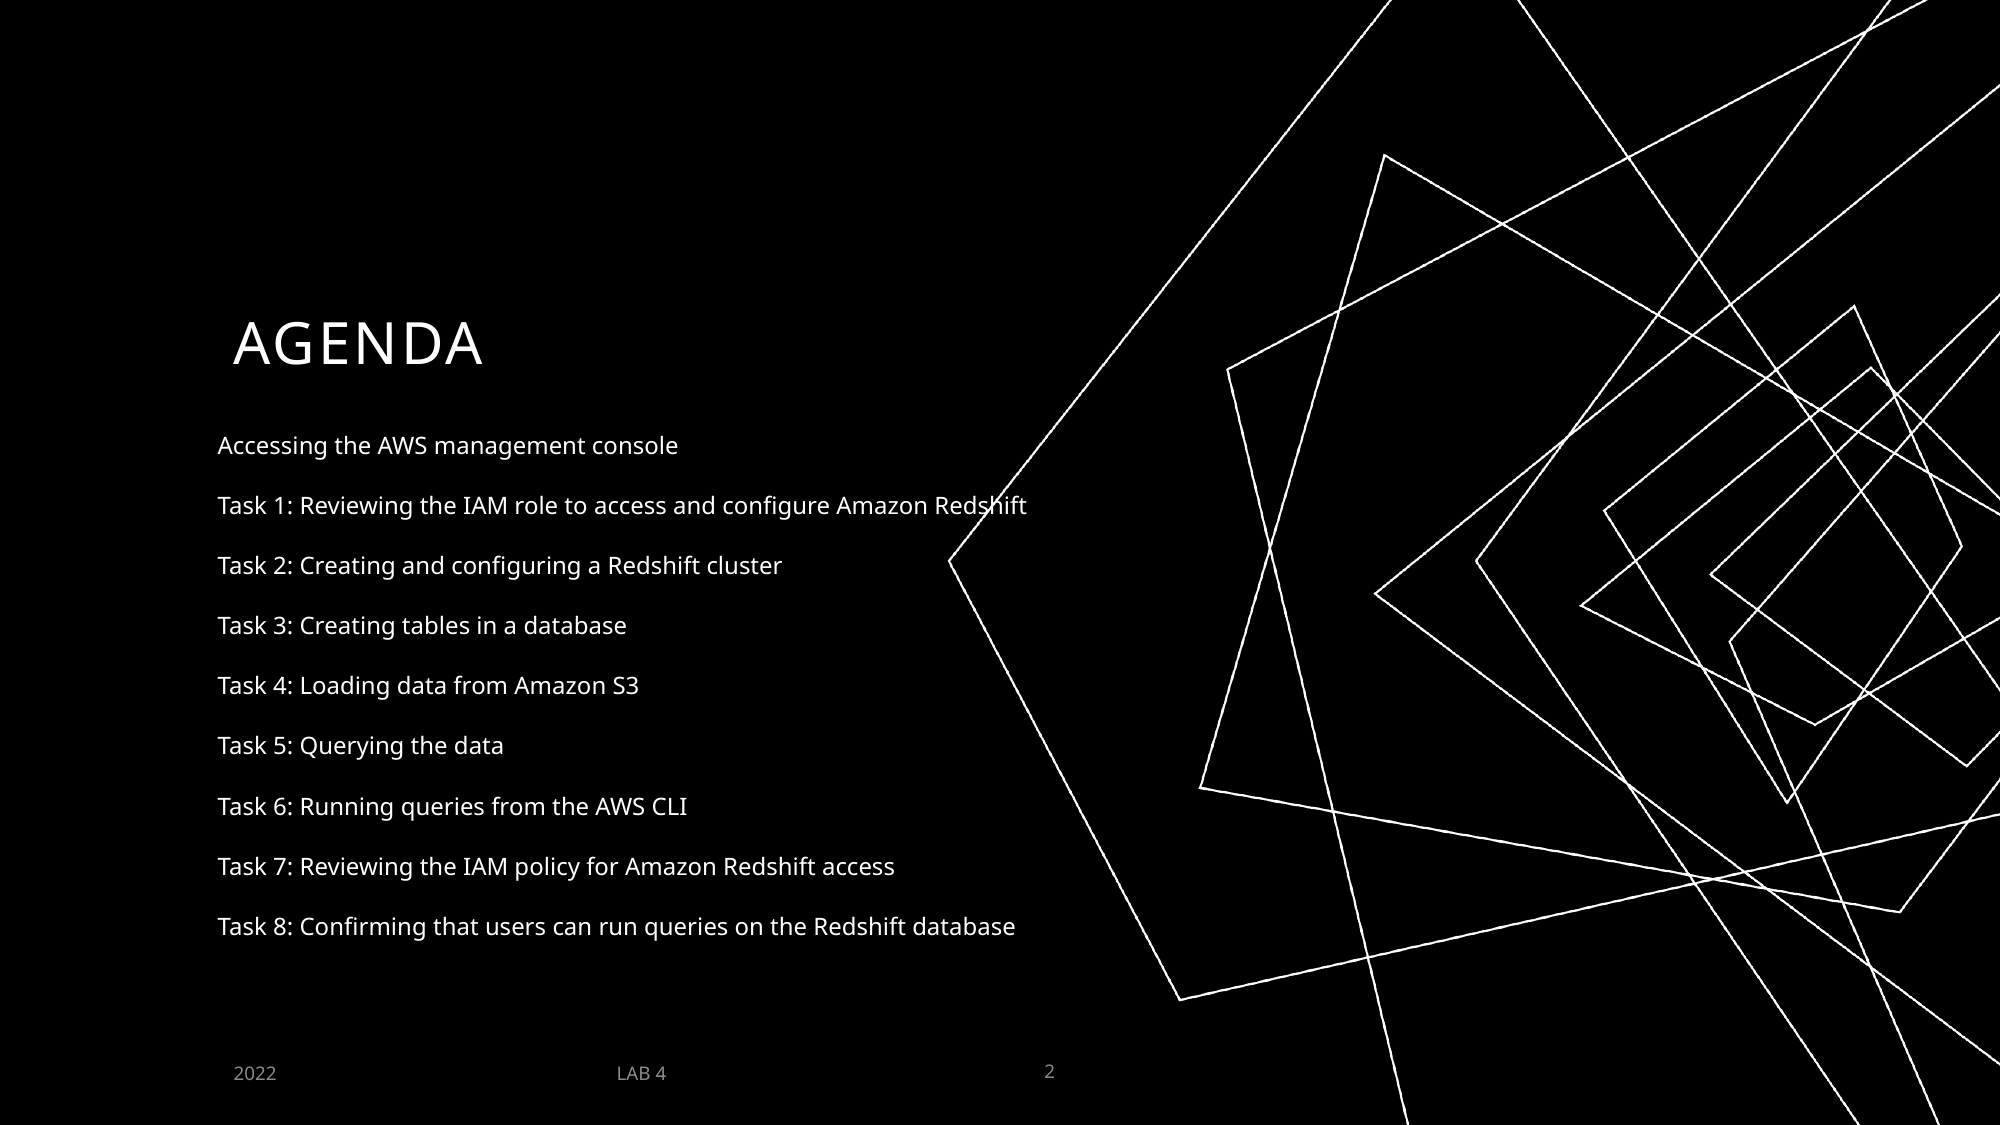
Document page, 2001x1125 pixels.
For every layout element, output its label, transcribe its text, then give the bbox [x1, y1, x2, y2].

slide_number 2022 [218, 1042, 381, 1103]
title AGENDA [218, 167, 694, 385]
list Accessing the AWS management console Task 1: Reviewing the IAM role to access and configure Amazon Redshift Task 2: Creating and configuring a Redshift cluster Task 3: Creating tables in a database Task 4: Loading data from Amazon S3 Task 5: Querying the data Task 6: Running queries from the AWS CLI Task 7: Reviewing the IAM policy for Amazon Redshift access Task 8: Confirming that users can run queries on the Redshift database [202, 408, 1049, 1014]
picture [900, 0, 2000, 1125]
footer LAB 4 [437, 1042, 846, 1103]
slide_number 2 [908, 1042, 1071, 1103]
